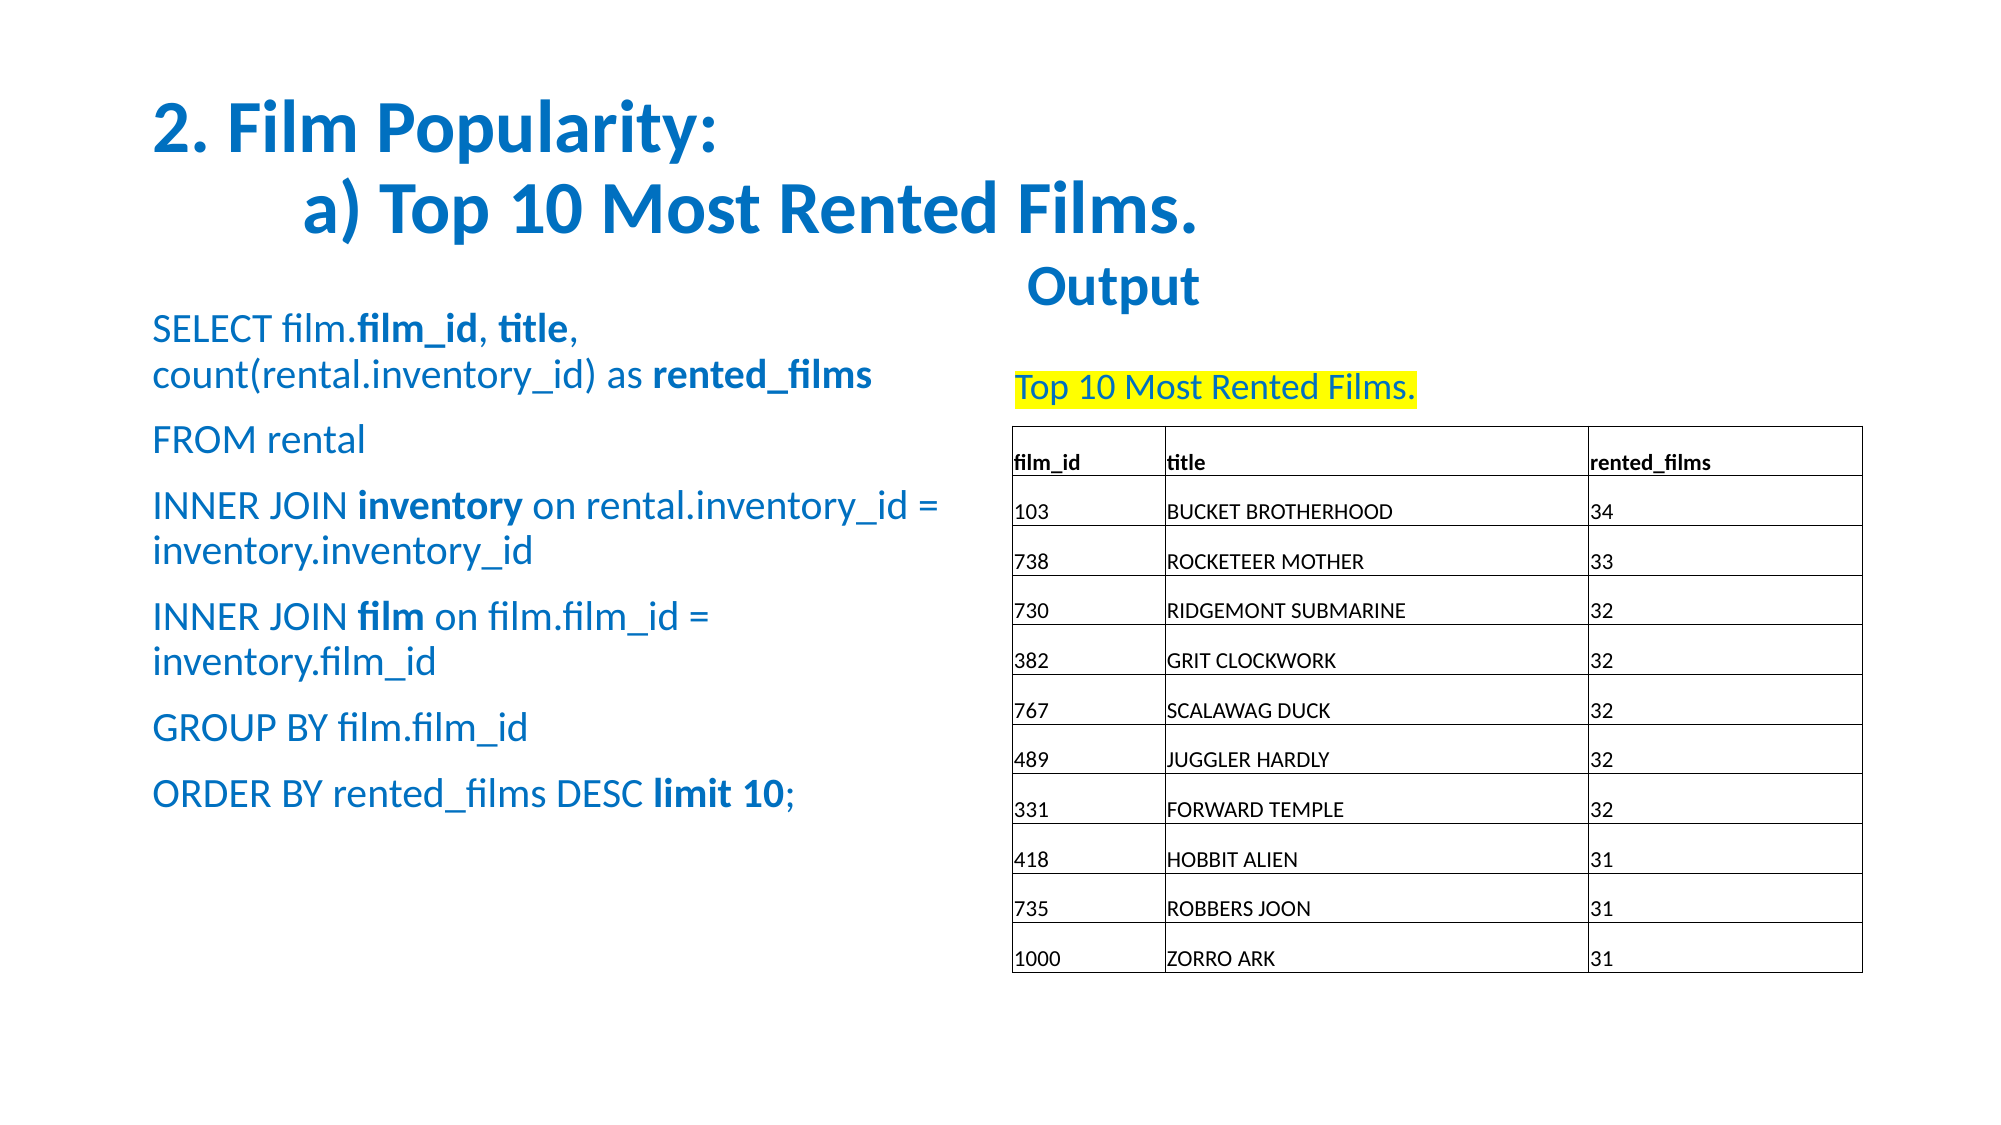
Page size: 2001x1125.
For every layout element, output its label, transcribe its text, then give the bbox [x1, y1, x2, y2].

title 2. Film Popularity: a) Top 10 Most Rented Films. [137, 59, 1863, 278]
list Output [1012, 256, 1863, 1014]
list SELECT film.film_id, title, count(rental.inventory_id) as rented_films FROM rental INNER JOIN inventory on rental.inventory_id = inventory.inventory_id INNER JOIN film on film.film_id = inventory.film_id GROUP BY film.film_id ORDER BY rented_films DESC limit 10; [137, 299, 988, 1014]
text_box Top 10 Most Rented Films. [999, 354, 1452, 415]
